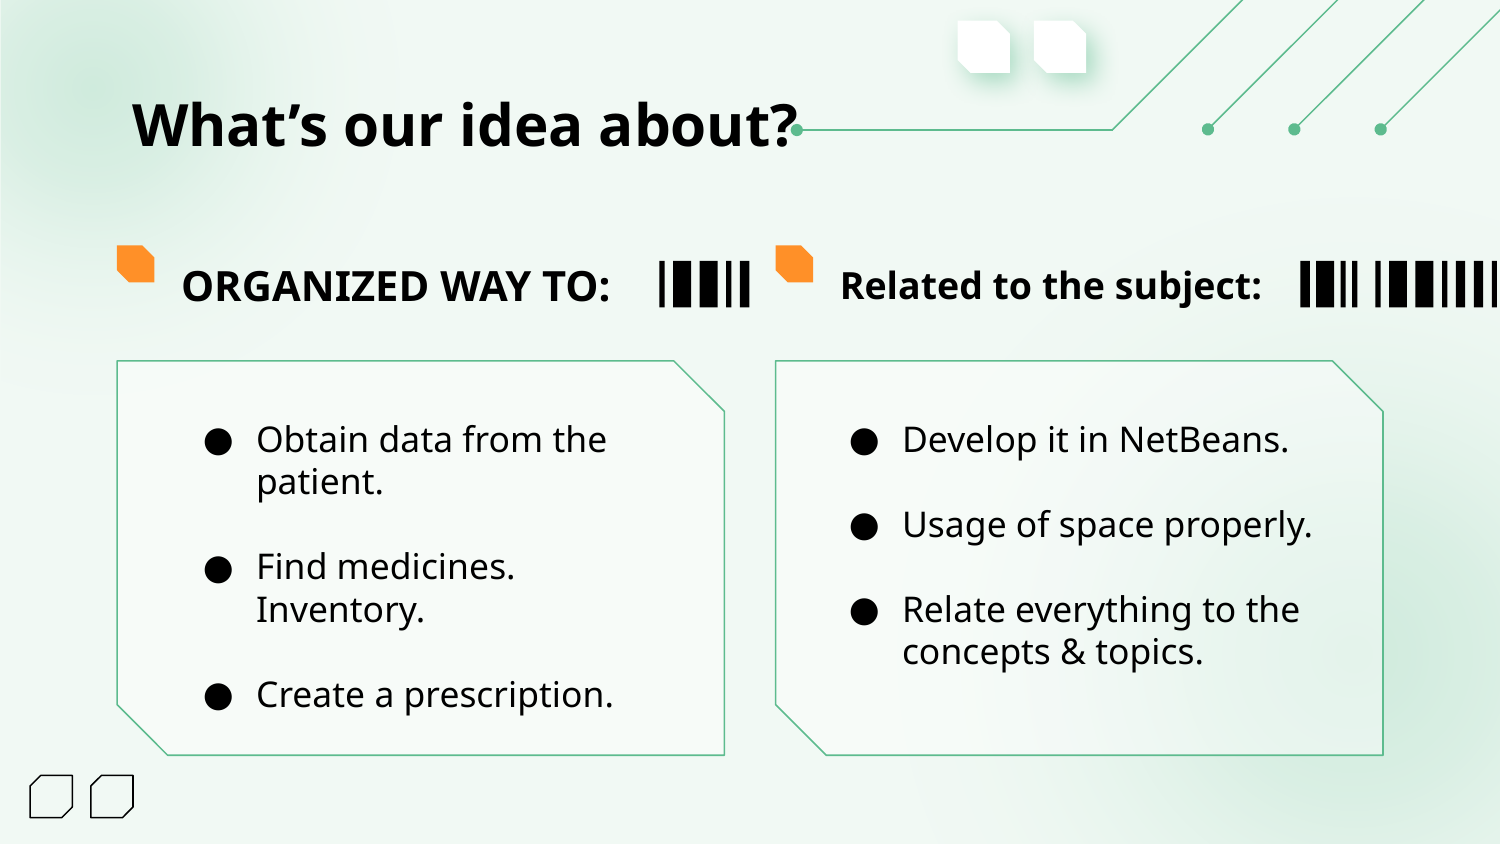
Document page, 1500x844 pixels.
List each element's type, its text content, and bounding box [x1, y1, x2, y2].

subtitle Develop it in NetBeans. Usage of space properly. Relate everything to the concepts & topics. [812, 401, 1363, 715]
title ORGANIZED WAY TO: [166, 218, 676, 350]
text_box [117, 360, 725, 756]
text_box [116, 245, 155, 283]
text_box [659, 260, 750, 308]
title What’s our idea about? [116, 72, 1383, 167]
subtitle Obtain data from the patient. Find medicines. Inventory. Create a prescription. [166, 401, 676, 715]
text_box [1300, 260, 1500, 308]
text_box [775, 360, 1384, 756]
title Related to the subject: [824, 218, 1334, 350]
text_box [775, 245, 814, 283]
